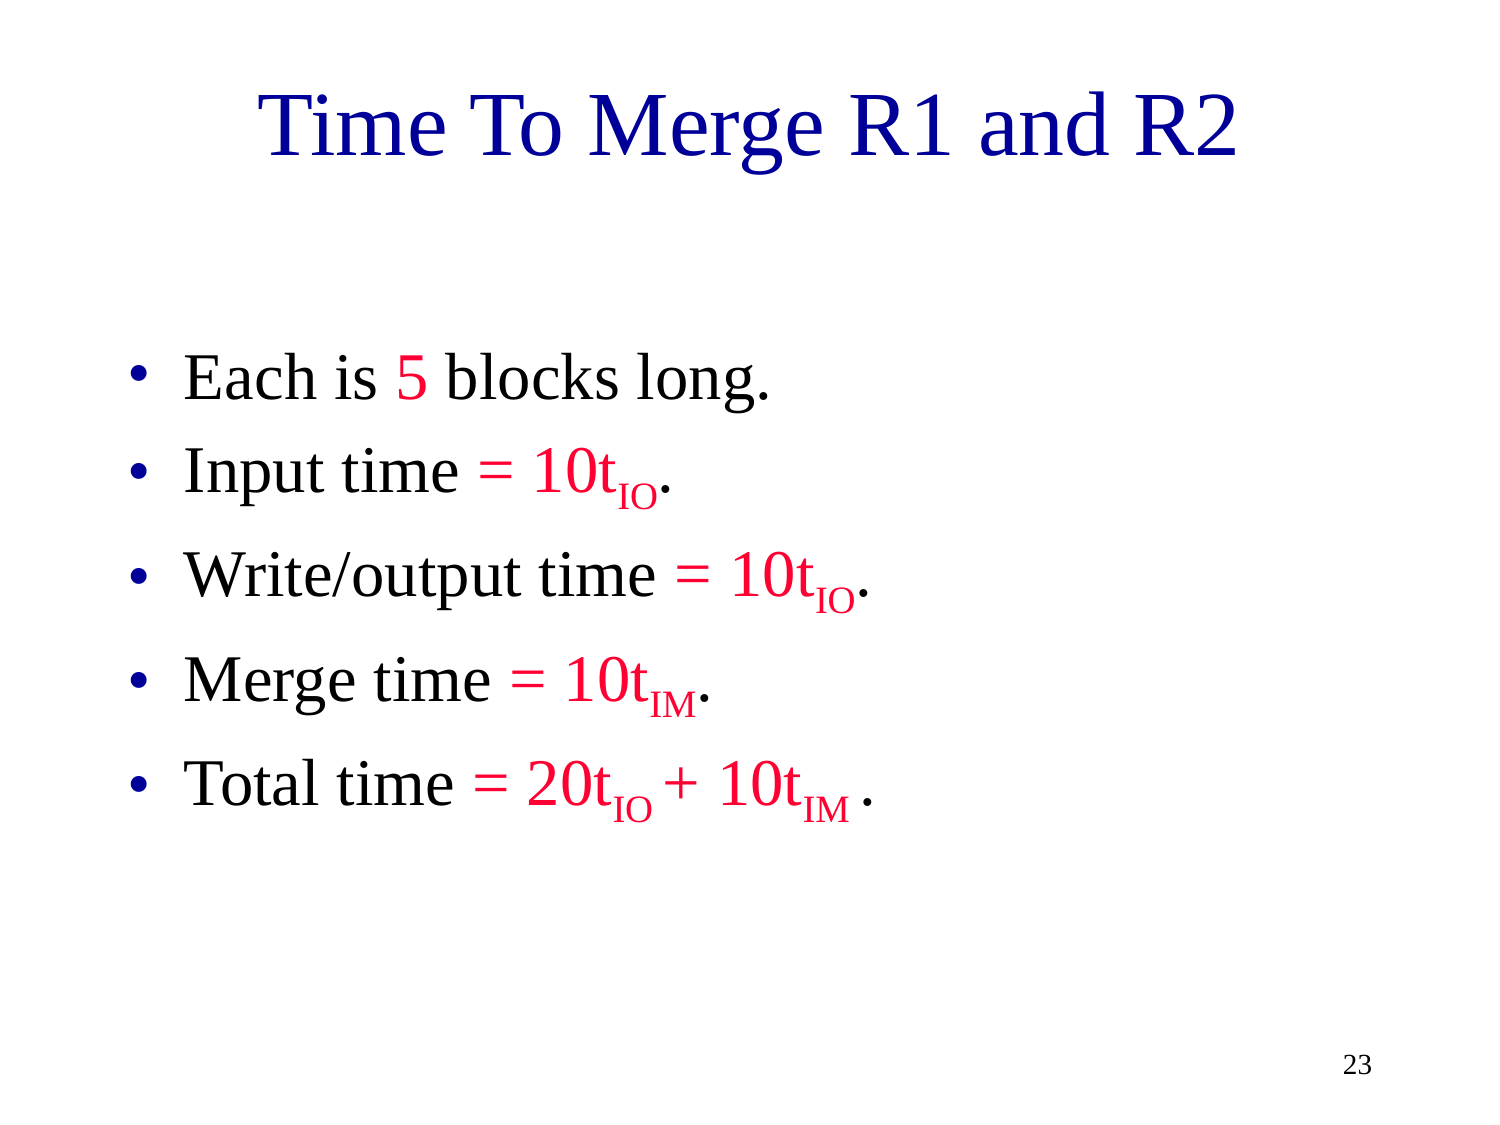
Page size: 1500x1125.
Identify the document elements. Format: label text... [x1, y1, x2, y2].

list Each is 5 blocks long. Input time = 10tIO. Write/output time = 10tIO. Merge time = 10tIM. Total time = 20tIO + 10tIM . [112, 324, 1388, 1000]
slide_number ‹#› [1074, 1025, 1388, 1100]
title Time To Merge R1 and R2 [112, 24, 1388, 213]
